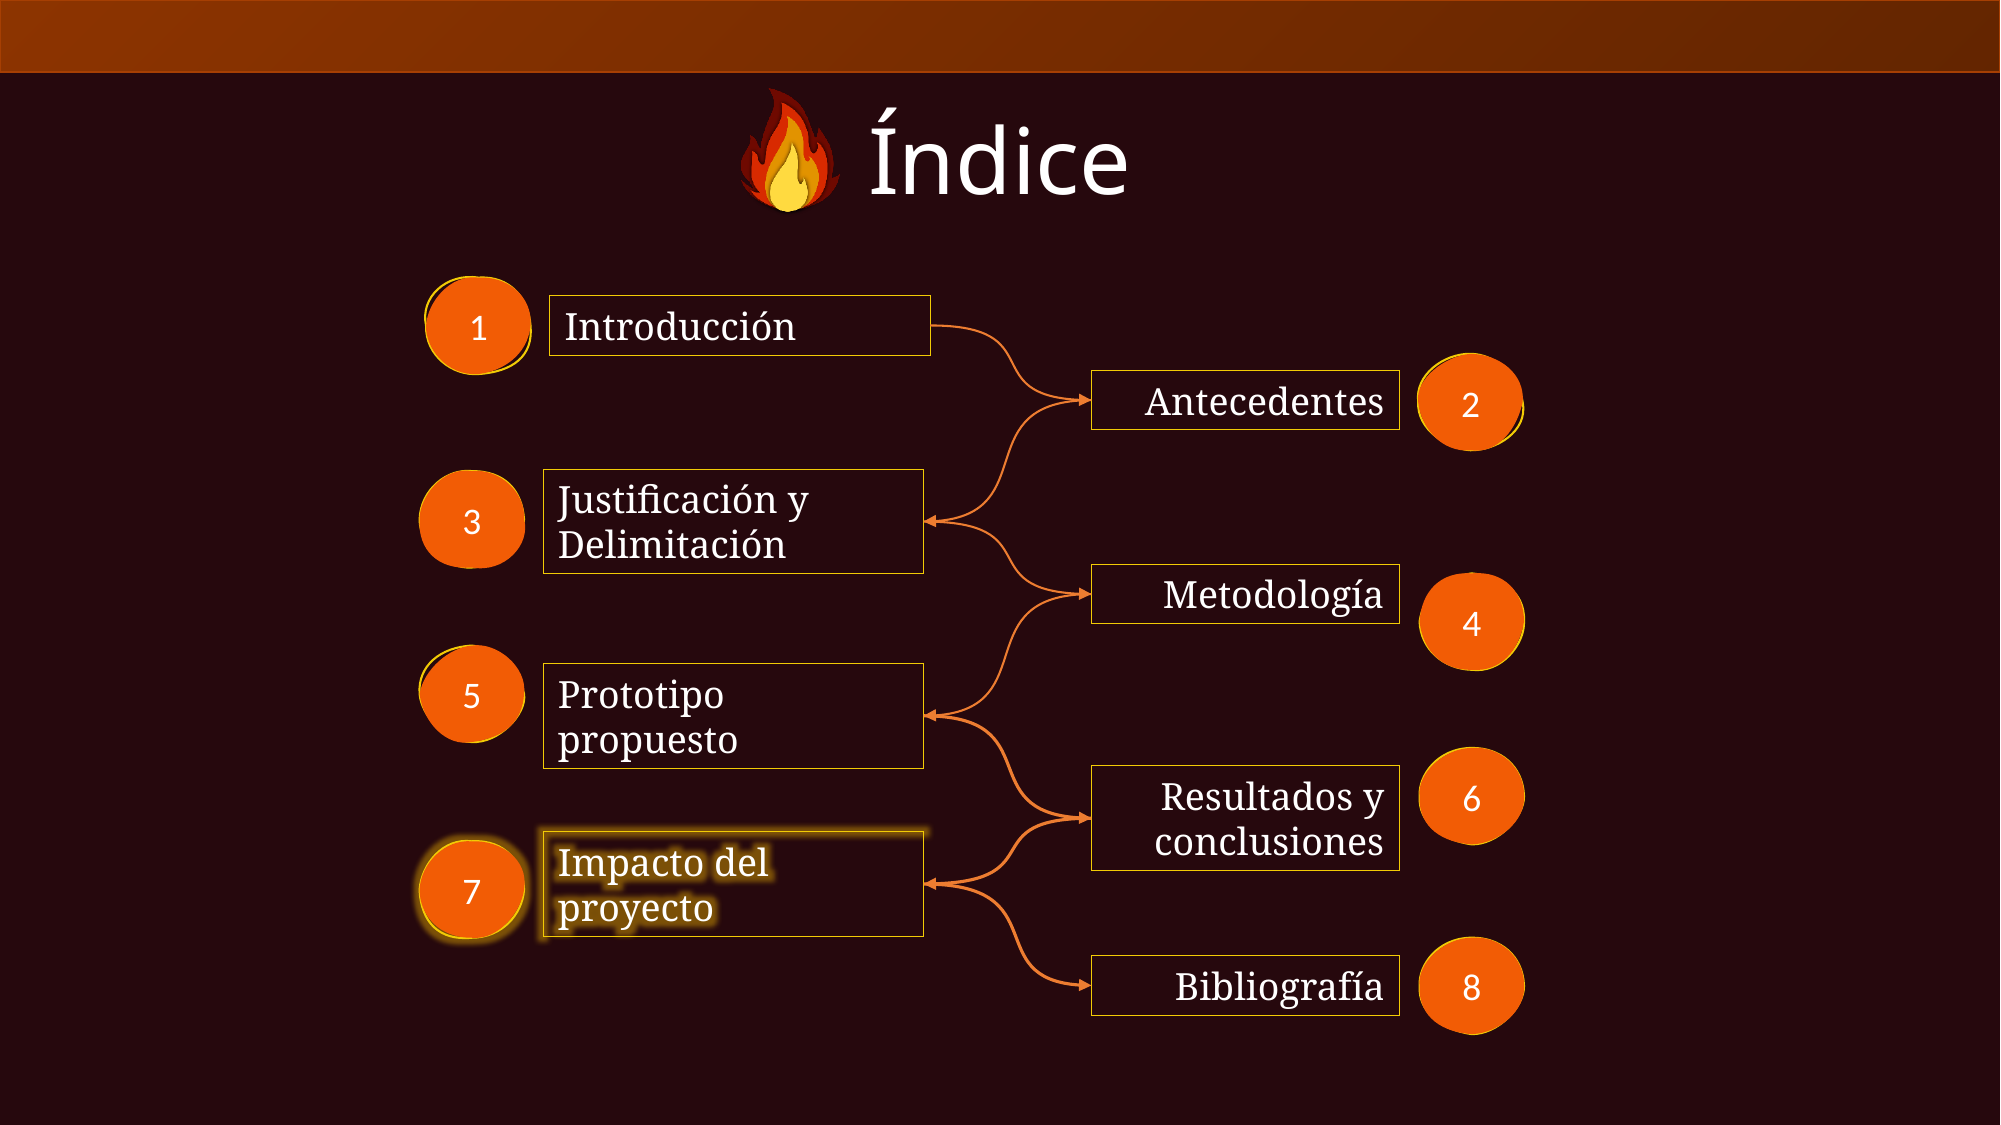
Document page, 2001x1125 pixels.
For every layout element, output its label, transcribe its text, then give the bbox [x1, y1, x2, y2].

text_box Impacto del proyecto [543, 831, 923, 937]
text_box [923, 884, 1092, 986]
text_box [923, 818, 1092, 884]
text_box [923, 594, 1092, 693]
text_box [0, 0, 2000, 73]
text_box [923, 400, 1092, 522]
text_box 4 [1418, 572, 1526, 672]
picture [736, 86, 841, 219]
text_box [923, 522, 1092, 594]
text_box Metodología [1092, 564, 1400, 624]
text_box 6 [1418, 746, 1526, 846]
text_box 8 [1418, 936, 1526, 1036]
text_box Justificación y Delimitación [543, 469, 923, 574]
title Índice [137, 78, 1863, 252]
text_box 1 [424, 275, 532, 376]
text_box 3 [418, 469, 526, 569]
text_box 5 [418, 644, 526, 744]
text_box Bibliografía [1091, 955, 1400, 1016]
text_box Prototipo propuesto [543, 663, 923, 769]
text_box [930, 325, 1092, 400]
text_box 2 [1416, 352, 1525, 452]
text_box 7 [418, 839, 526, 940]
text_box Introducción [549, 295, 931, 356]
text_box Antecedentes [1092, 370, 1400, 430]
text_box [923, 693, 1092, 818]
text_box Resultados y conclusiones [1092, 765, 1400, 871]
